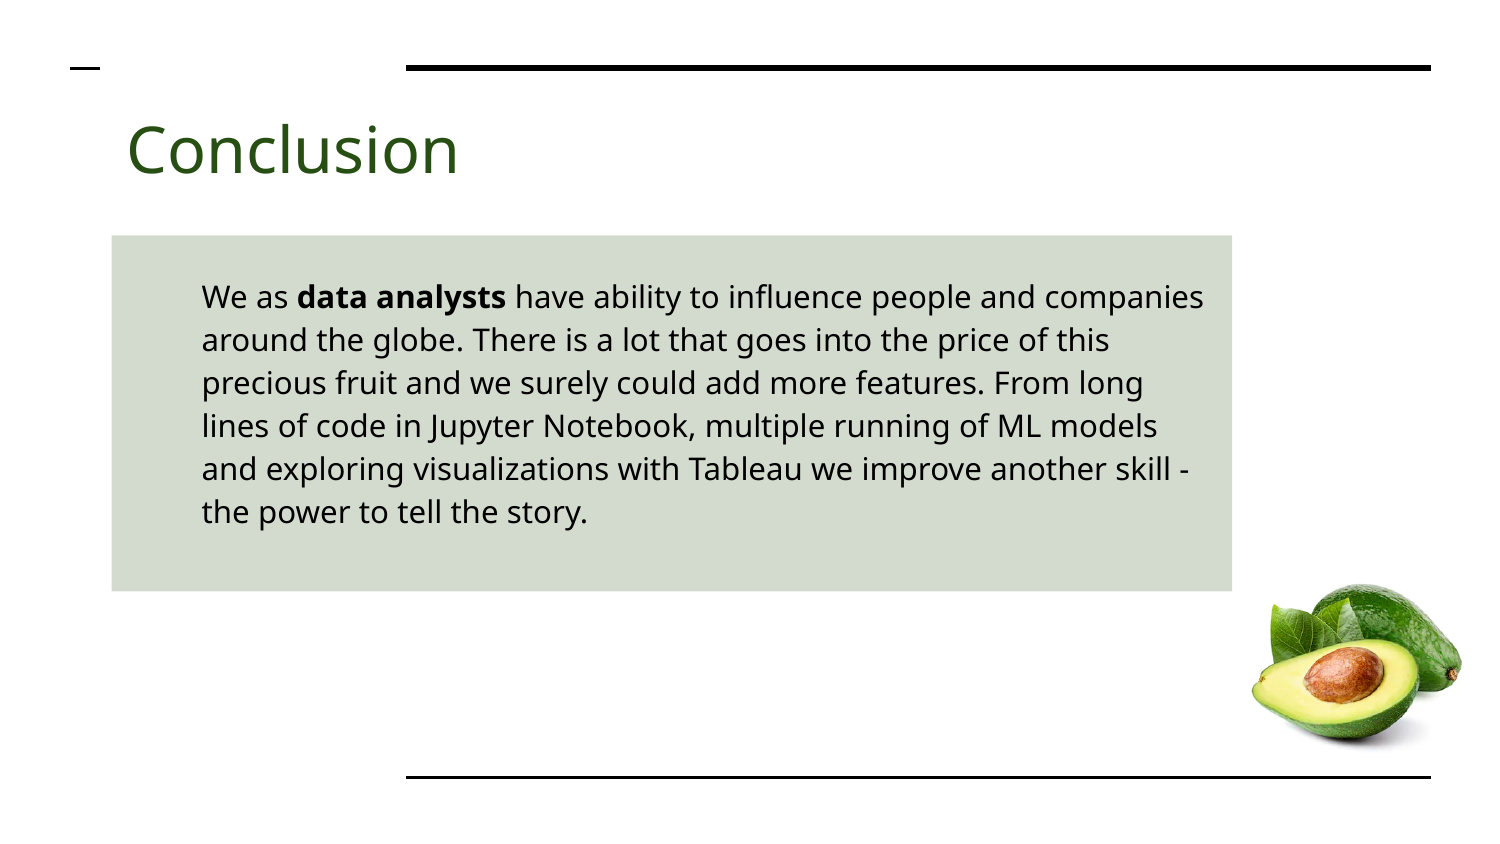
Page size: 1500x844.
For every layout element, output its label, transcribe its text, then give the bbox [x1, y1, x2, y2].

text_box Conclusion [111, 93, 762, 192]
text_box We as data analysts have ability to influence people and companies around the globe. There is a lot that goes into the price of this precious fruit and we surely could add more features. From long lines of code in Jupyter Notebook, multiple running of ML models and exploring visualizations with Tableau we improve another skill - the power to tell the story. [111, 235, 1233, 592]
picture [1241, 575, 1467, 755]
